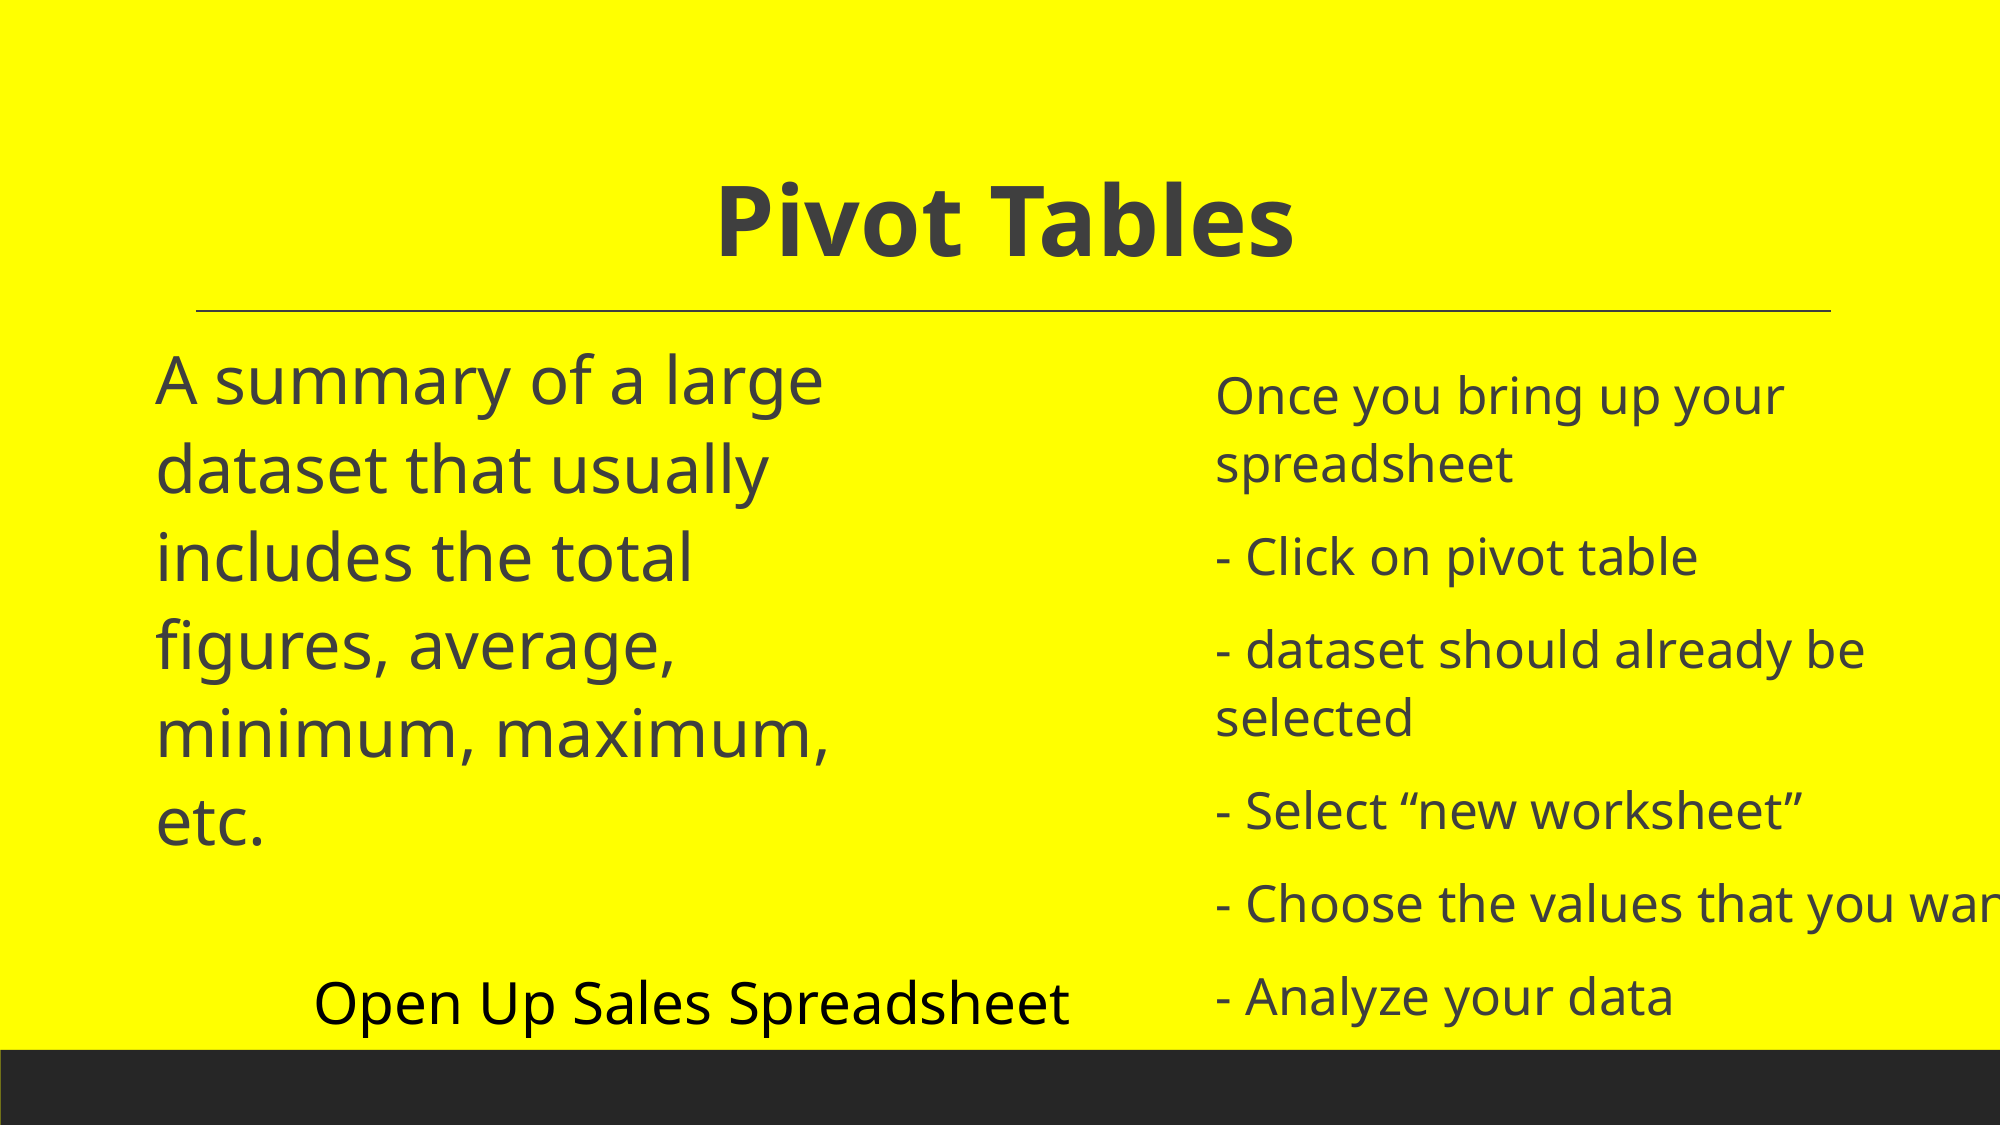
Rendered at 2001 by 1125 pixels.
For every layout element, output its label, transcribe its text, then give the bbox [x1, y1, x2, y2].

list A summary of a large dataset that usually includes the total figures, average, minimum, maximum, etc. [138, 287, 900, 902]
title Pivot Tables [180, 47, 1830, 285]
text_box Open Up Sales Spreadsheet [298, 958, 1086, 1044]
list Once you bring up your spreadsheet - Click on pivot table - dataset should already be selected - Select “new worksheet” - Choose the values that you want - Analyze your data [1201, 349, 2000, 1080]
